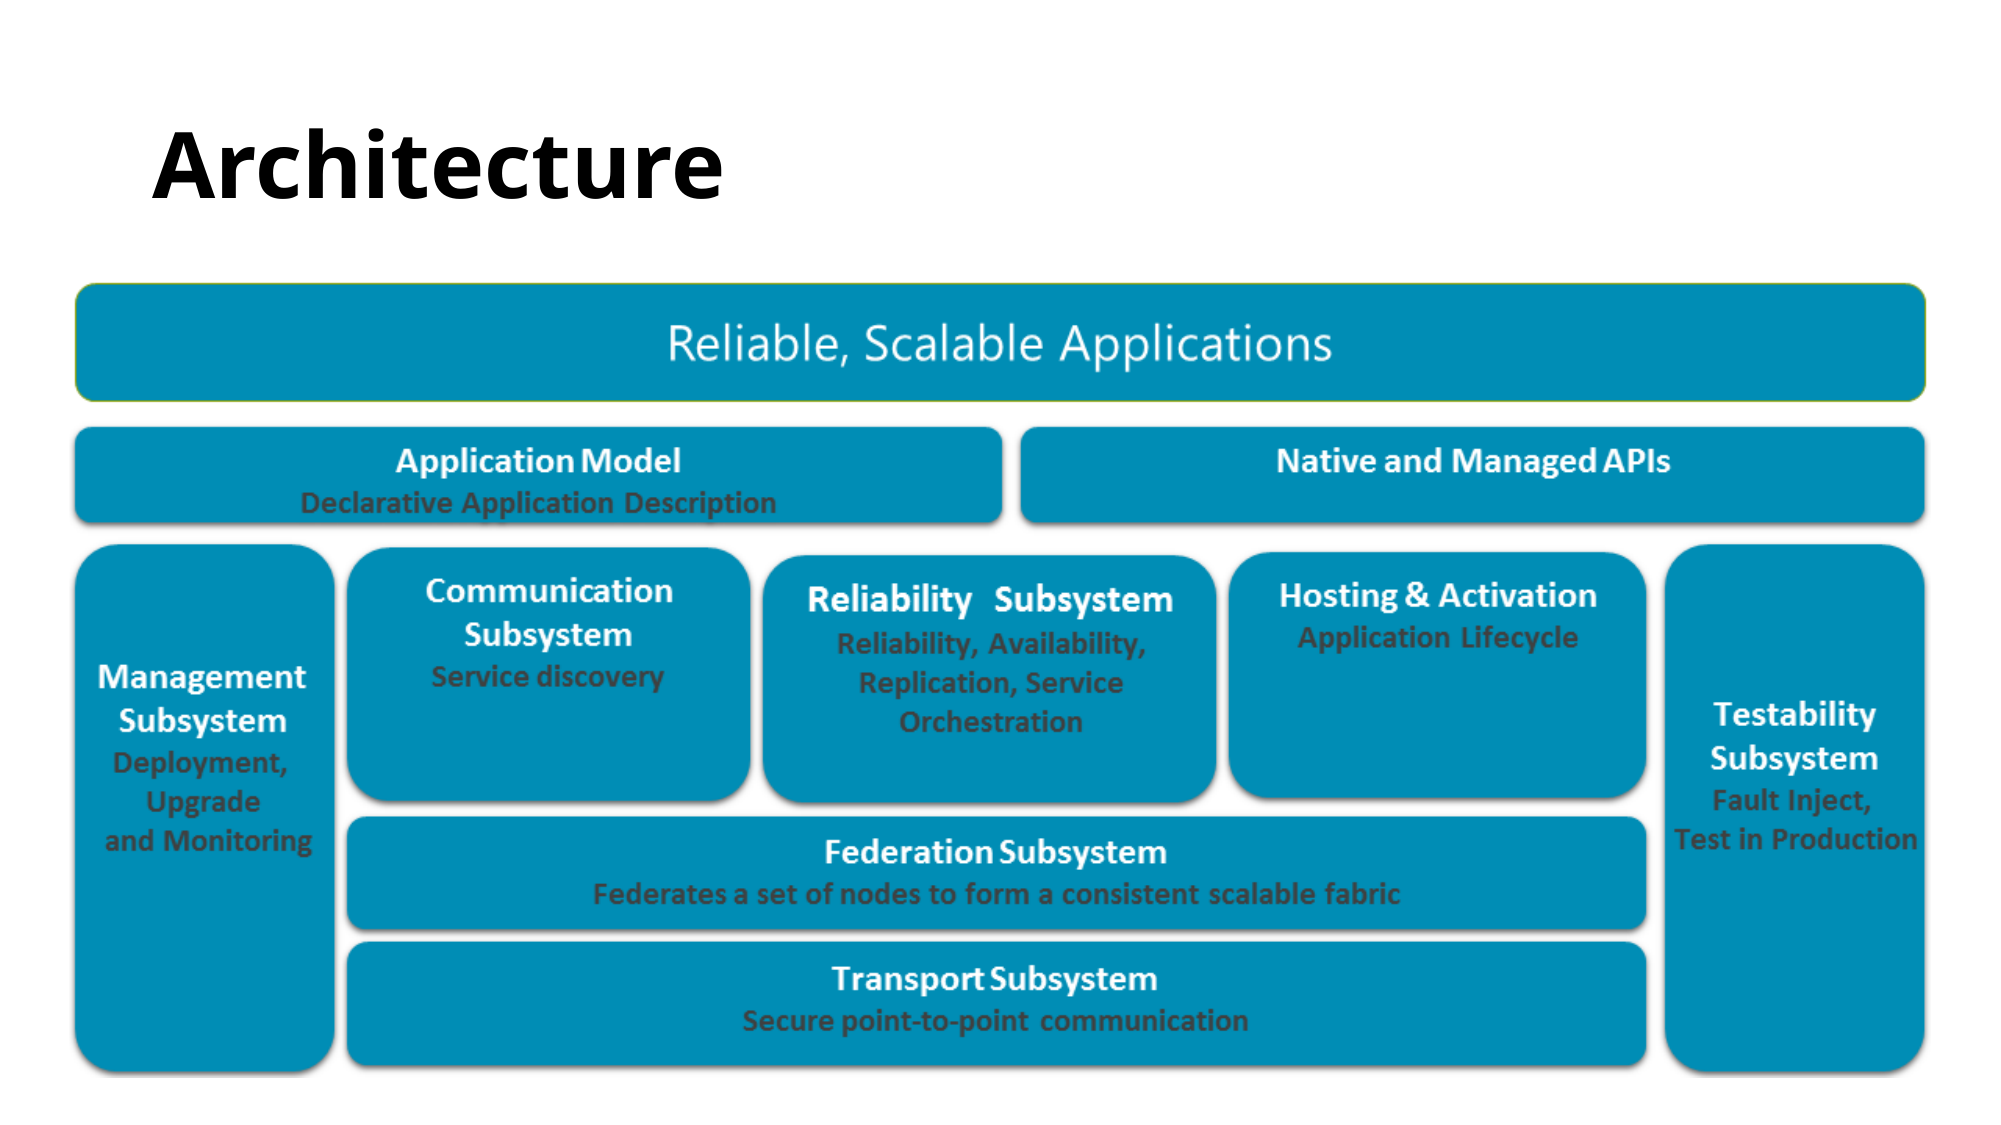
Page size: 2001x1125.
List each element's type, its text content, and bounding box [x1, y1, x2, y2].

title Architecture [137, 59, 1863, 277]
picture [69, 277, 1931, 1078]
